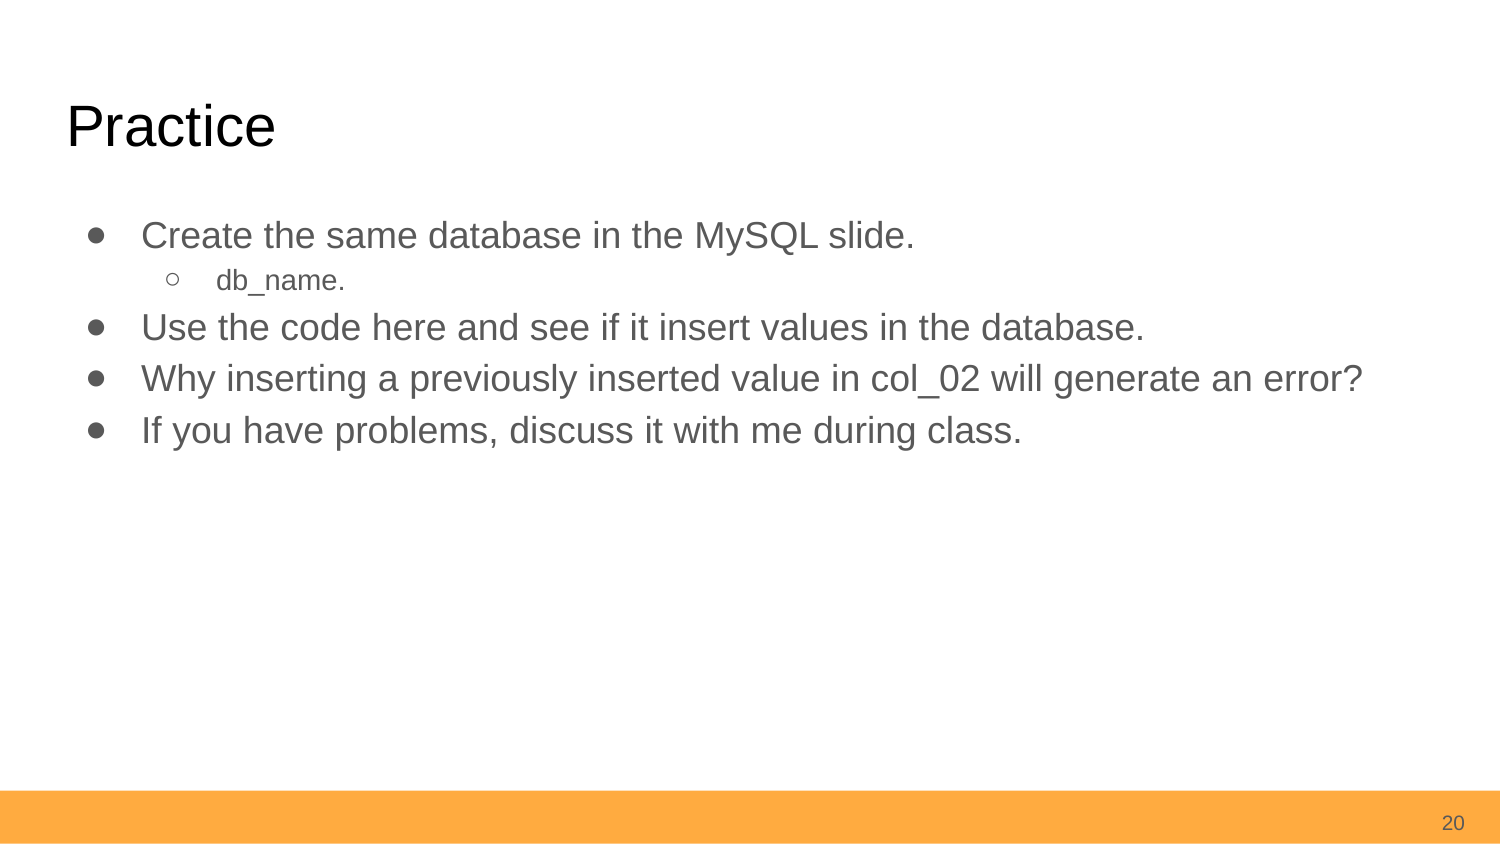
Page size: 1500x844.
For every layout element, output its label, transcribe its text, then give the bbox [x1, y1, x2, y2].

slide_number 20 [1389, 789, 1480, 844]
list Create the same database in the MySQL slide. db_name. Use the code here and see if it insert values in the database. Why inserting a previously inserted value in col_02 will generate an error? If you have problems, discuss it with me during class. [51, 189, 1449, 750]
title Practice [51, 72, 1449, 167]
